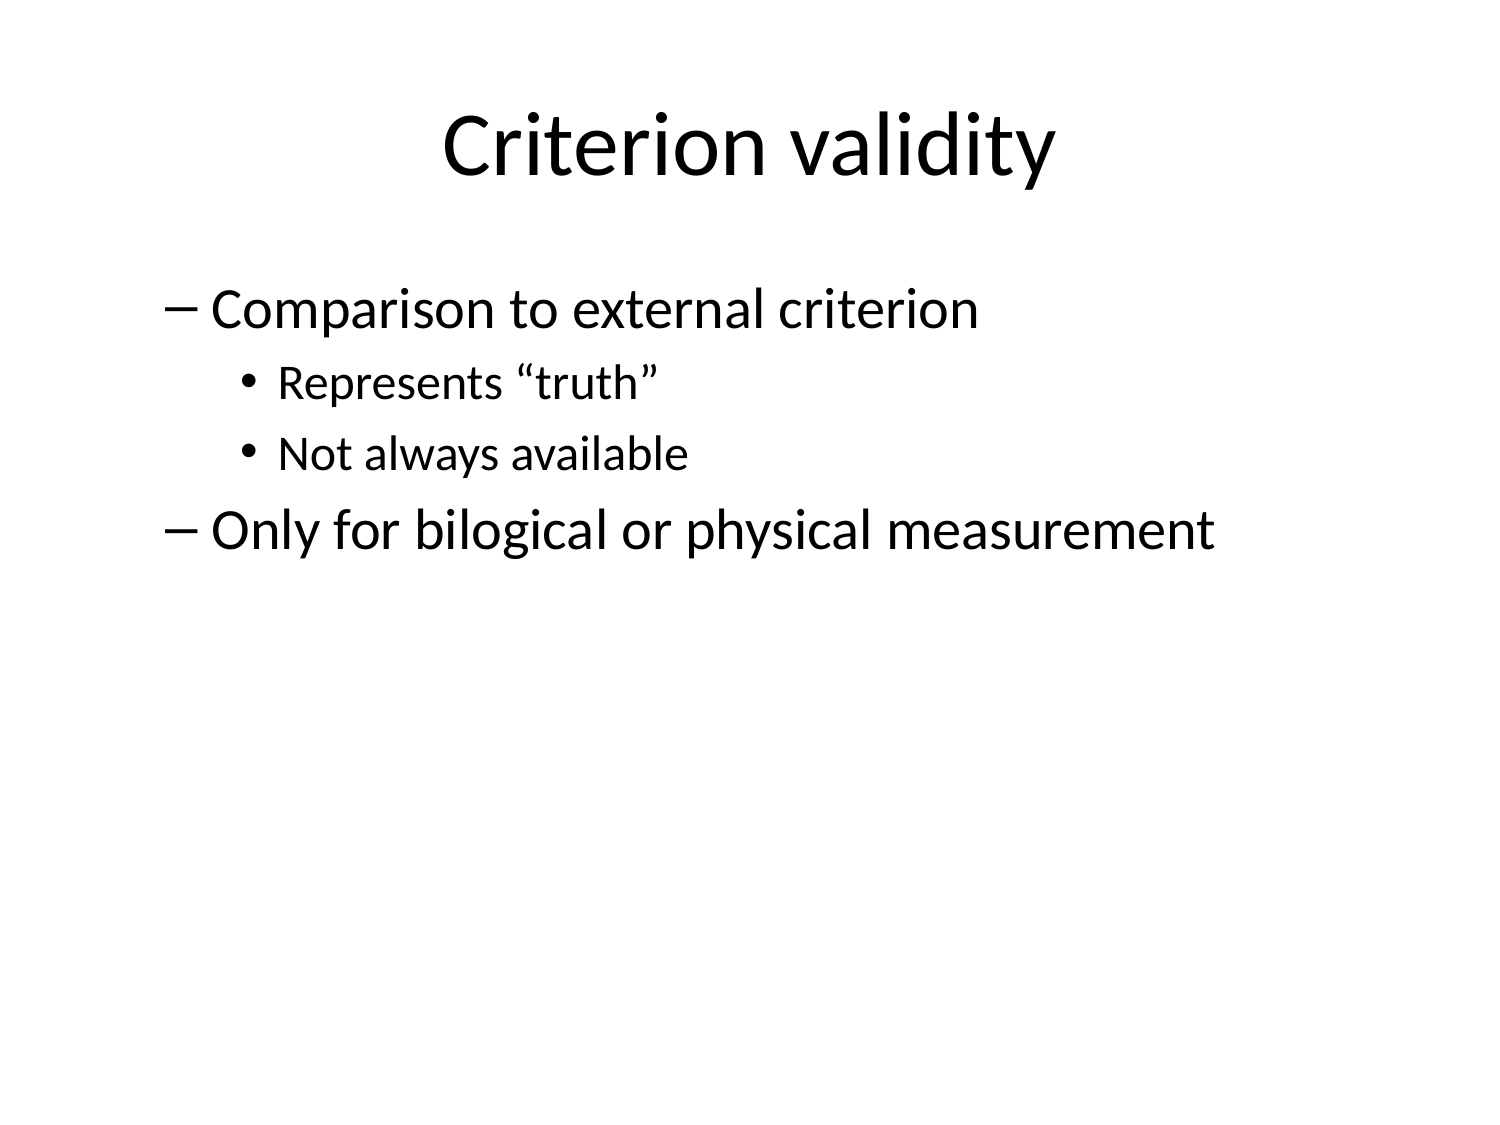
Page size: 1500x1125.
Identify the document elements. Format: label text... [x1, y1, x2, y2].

list Comparison to external criterion Represents “truth” Not always available Only for bilogical or physical measurement [75, 262, 1425, 1005]
title Criterion validity [75, 45, 1425, 233]
